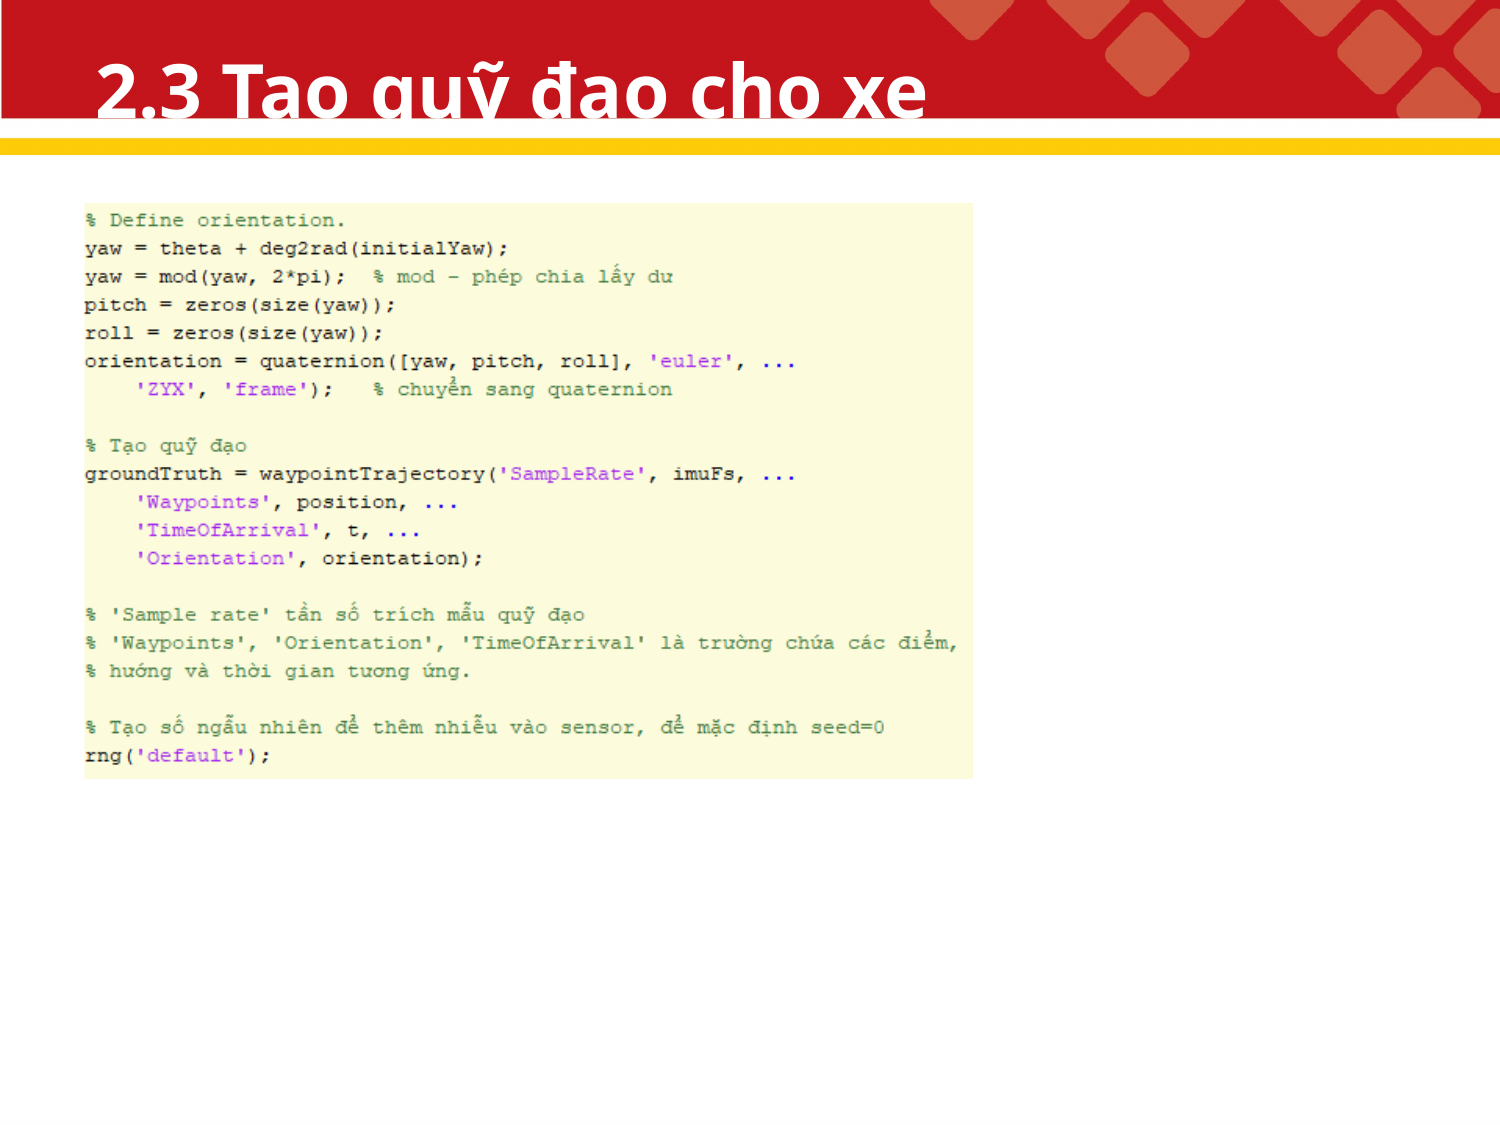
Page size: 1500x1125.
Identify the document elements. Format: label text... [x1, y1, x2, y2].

picture [0, 0, 1500, 1125]
title 2.3 Tạo quỹ đạo cho xe [80, 0, 1397, 204]
